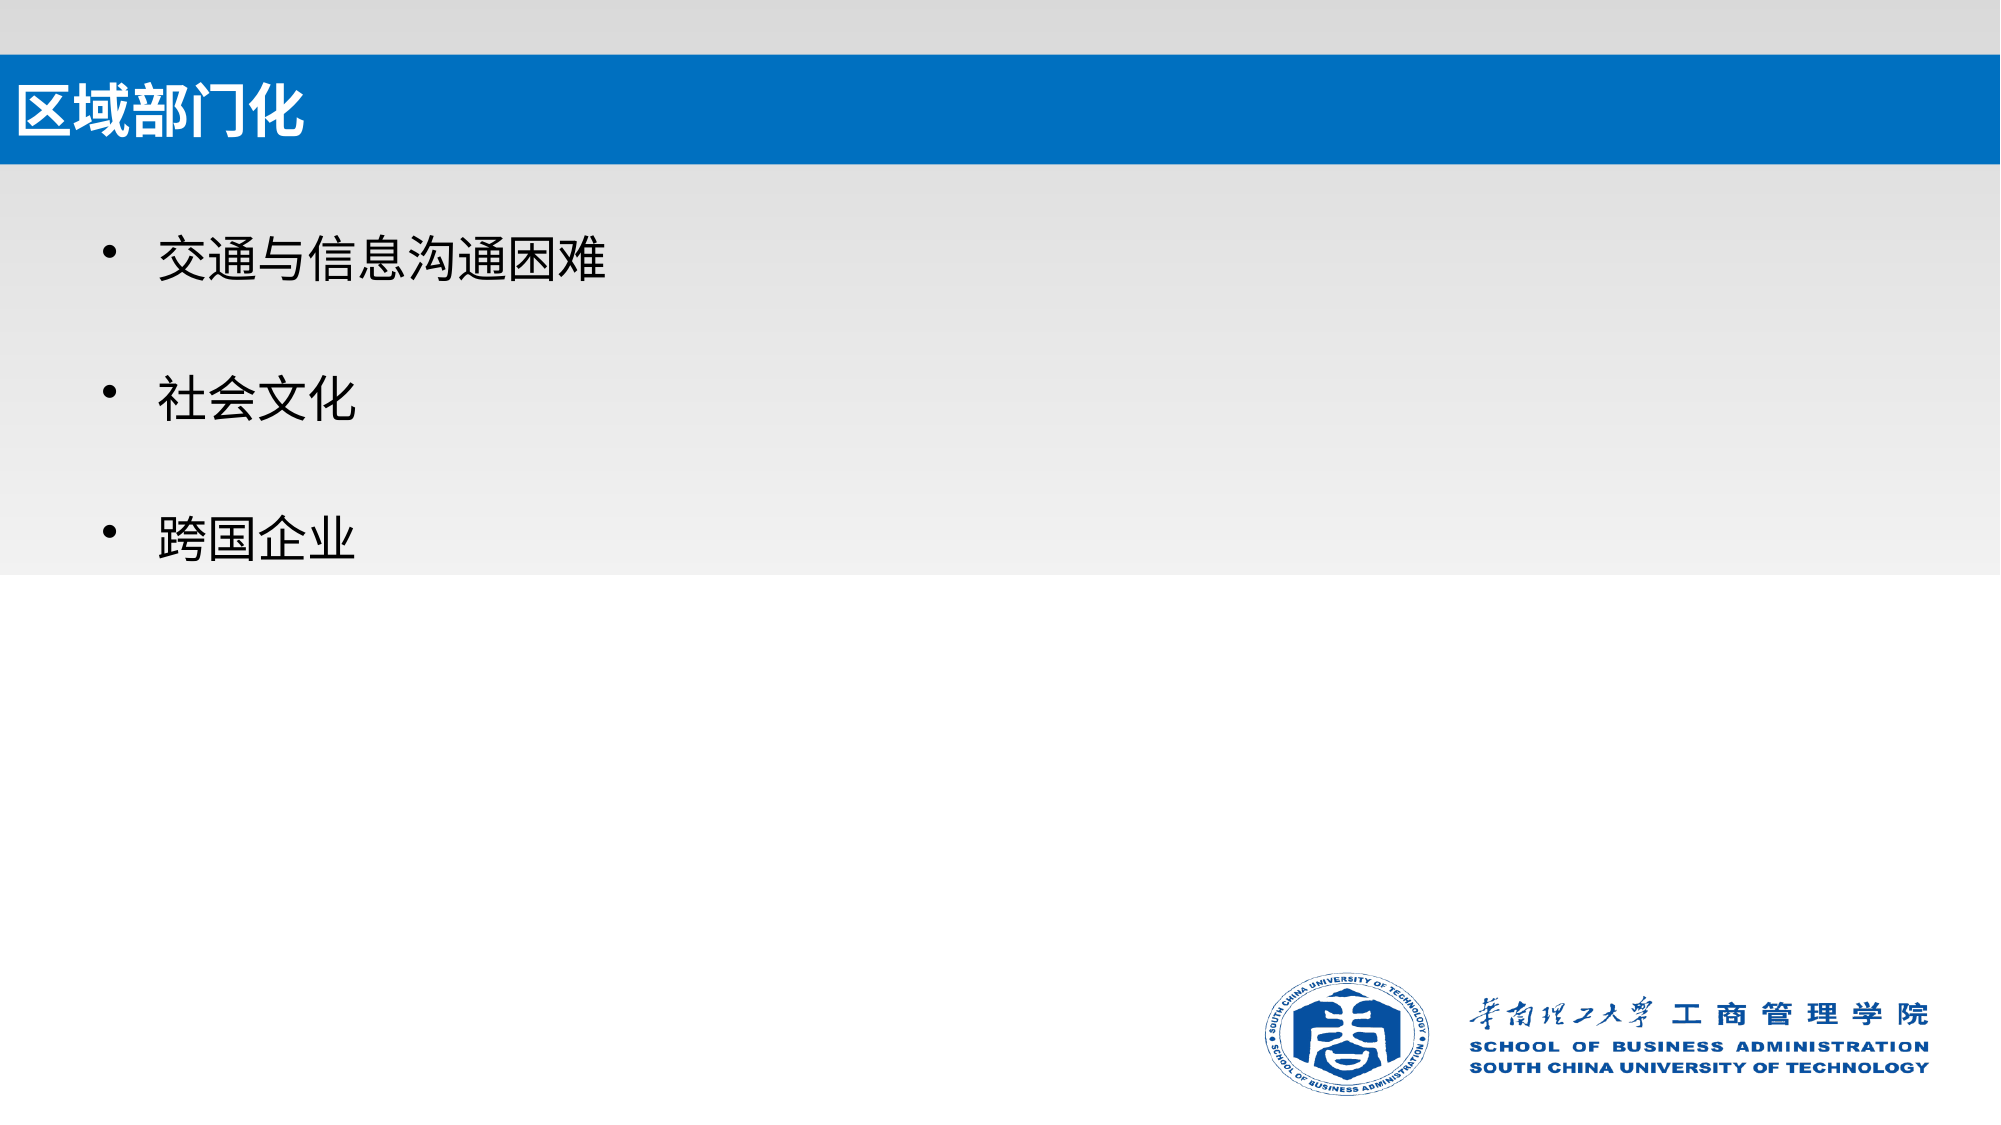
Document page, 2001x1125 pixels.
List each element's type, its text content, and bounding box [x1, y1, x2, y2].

list 交通与信息沟通困难 社会文化 跨国企业 [86, 219, 1898, 1006]
picture [1241, 941, 1961, 1125]
title 区域部门化 [0, 54, 2000, 165]
